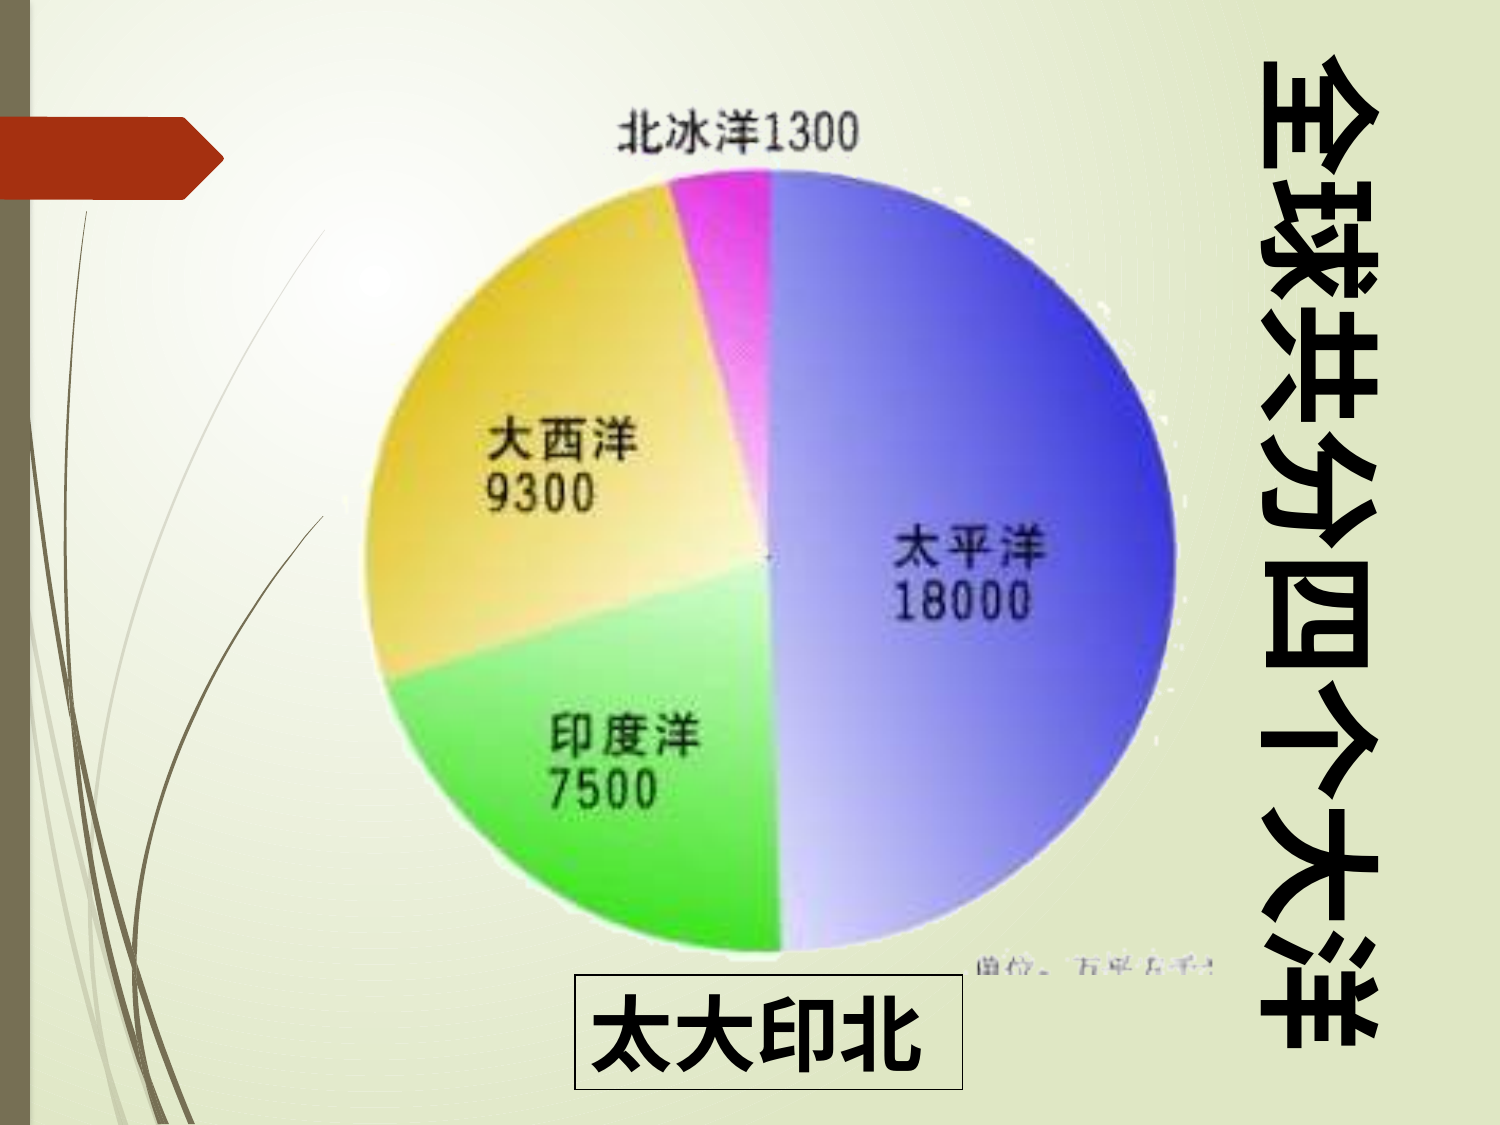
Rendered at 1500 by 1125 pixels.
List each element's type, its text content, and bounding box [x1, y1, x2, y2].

text_box 全球共分四个大洋 [1224, 37, 1406, 1125]
text_box 太大印北 [574, 984, 963, 1090]
picture [324, 87, 1213, 976]
